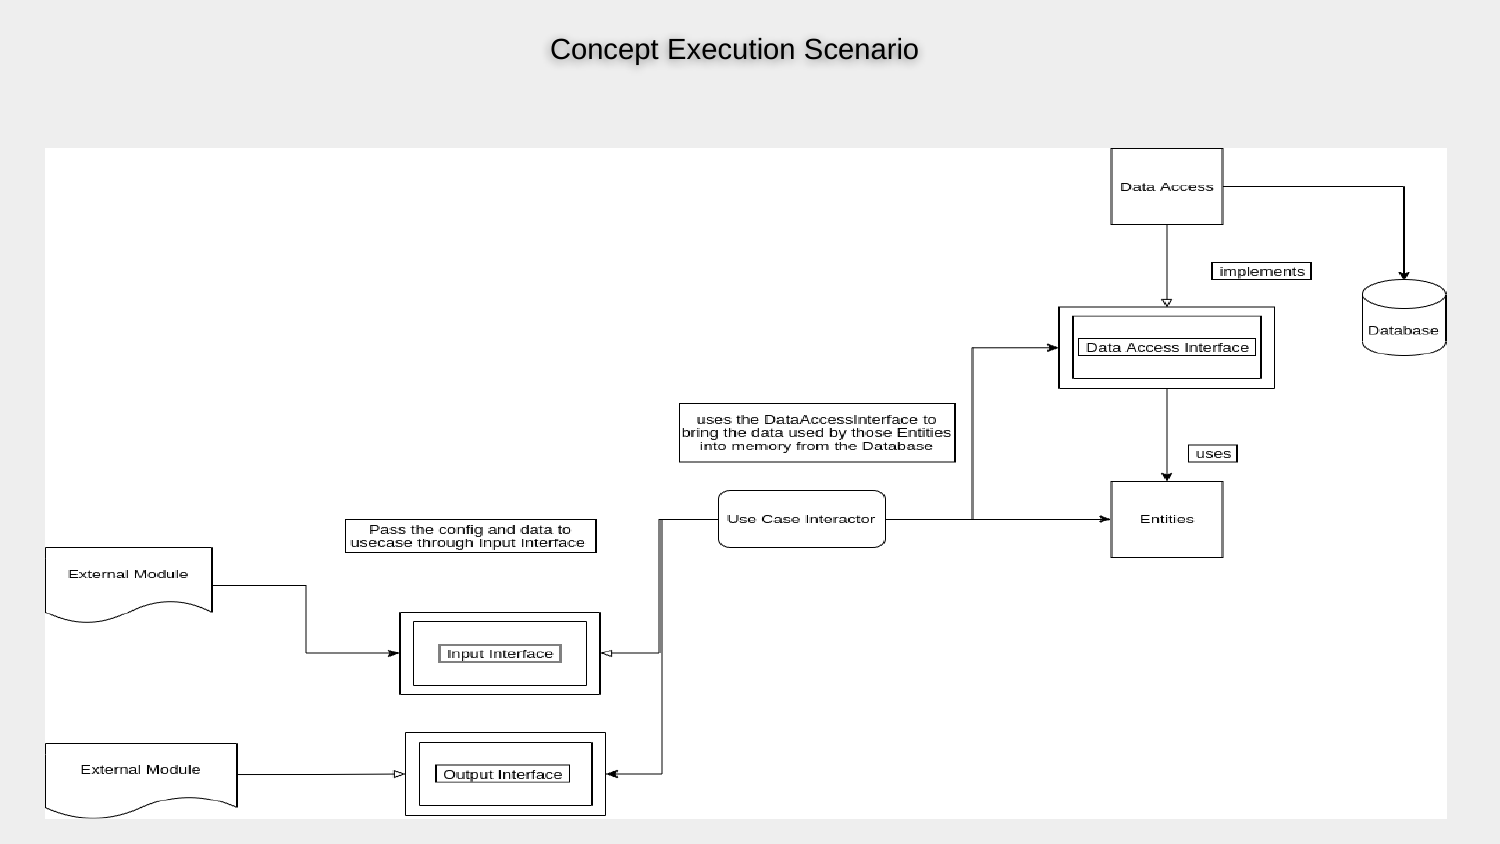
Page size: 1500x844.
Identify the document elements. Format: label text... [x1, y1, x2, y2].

picture [44, 148, 1447, 819]
text_box Concept Execution Scenario [52, 15, 1418, 81]
